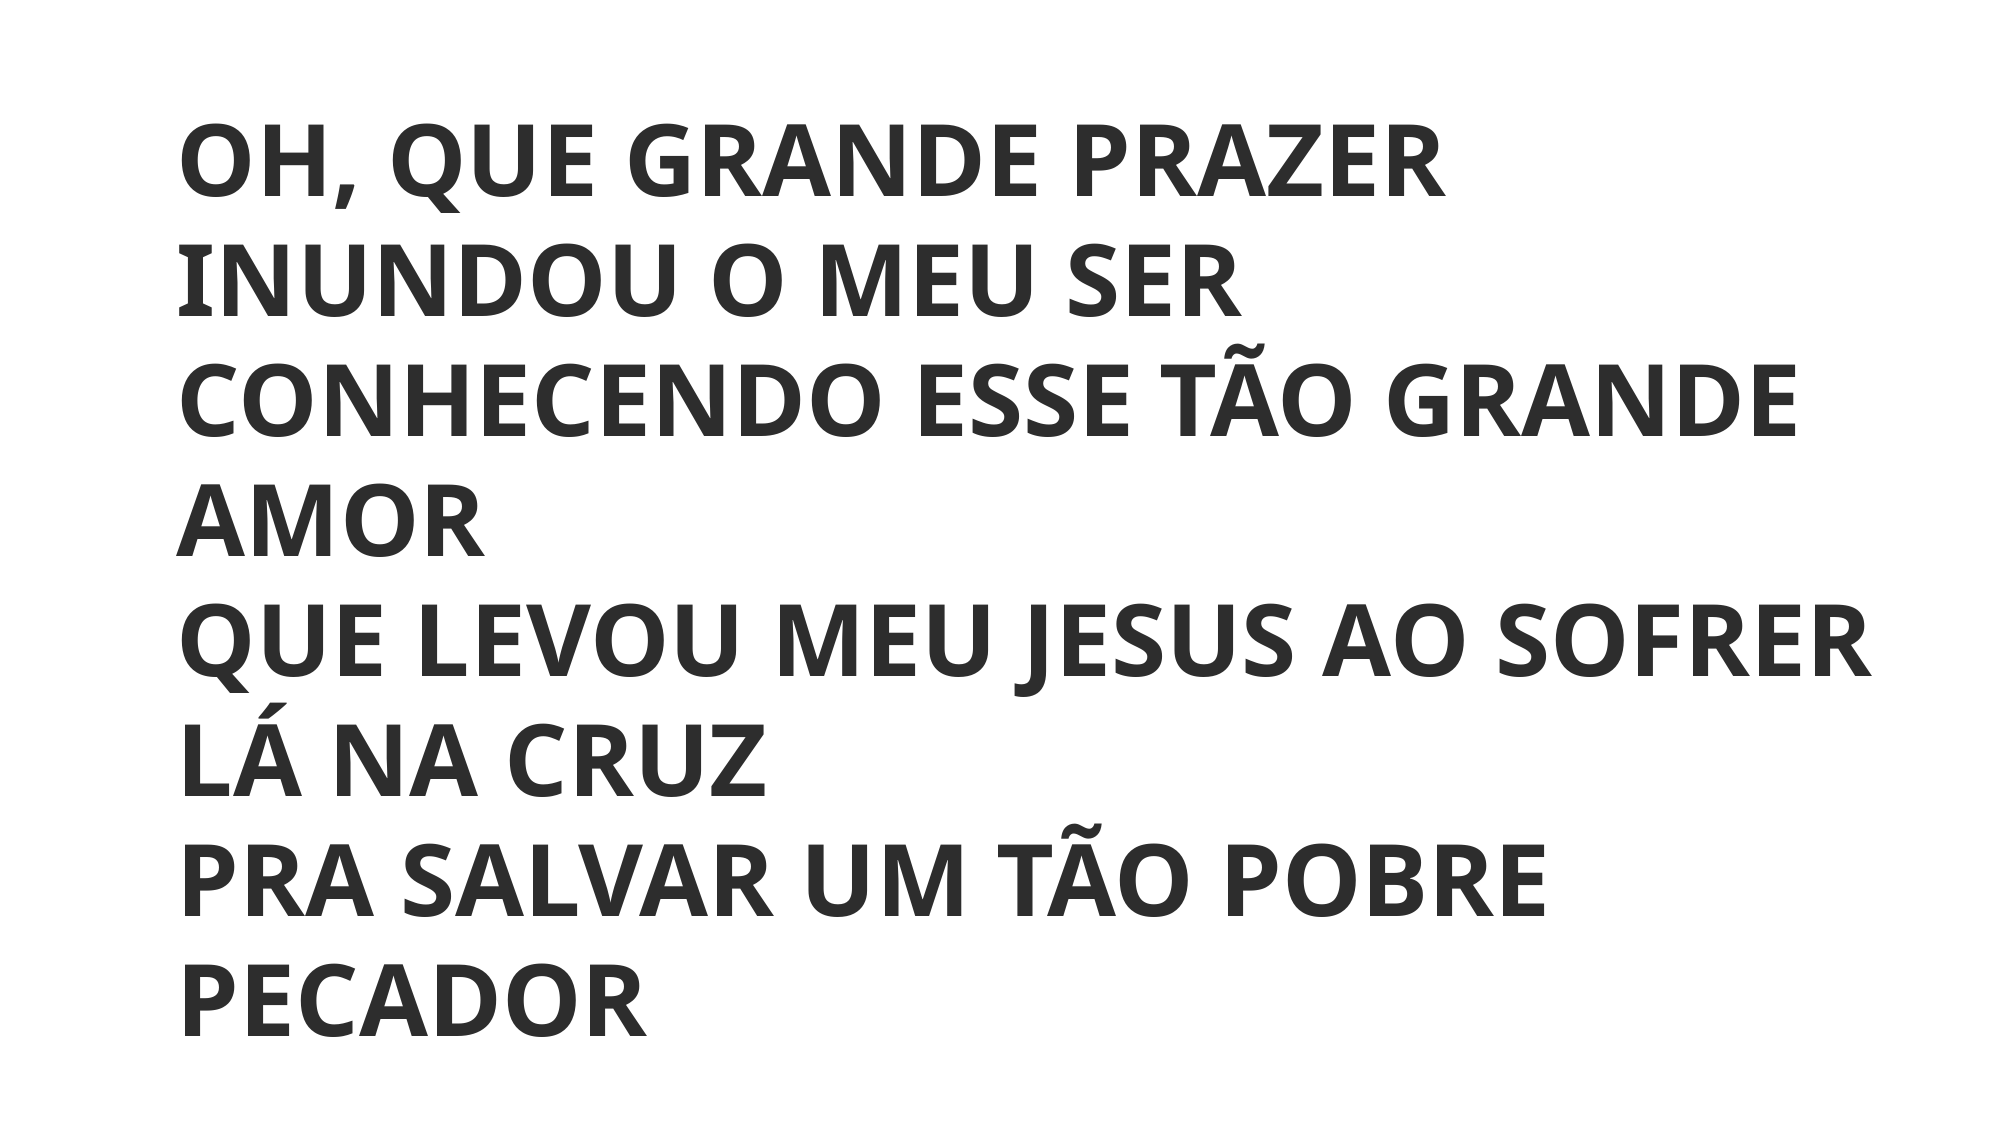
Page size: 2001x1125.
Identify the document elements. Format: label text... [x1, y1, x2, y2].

text_box OH, QUE GRANDE PRAZER INUNDOU O MEU SER CONHECENDO ESSE TÃO GRANDE AMOR QUE LEVOU MEU JESUS AO SOFRER LÁ NA CRUZ PRA SALVAR UM TÃO POBRE PECADOR [162, 89, 1913, 1064]
